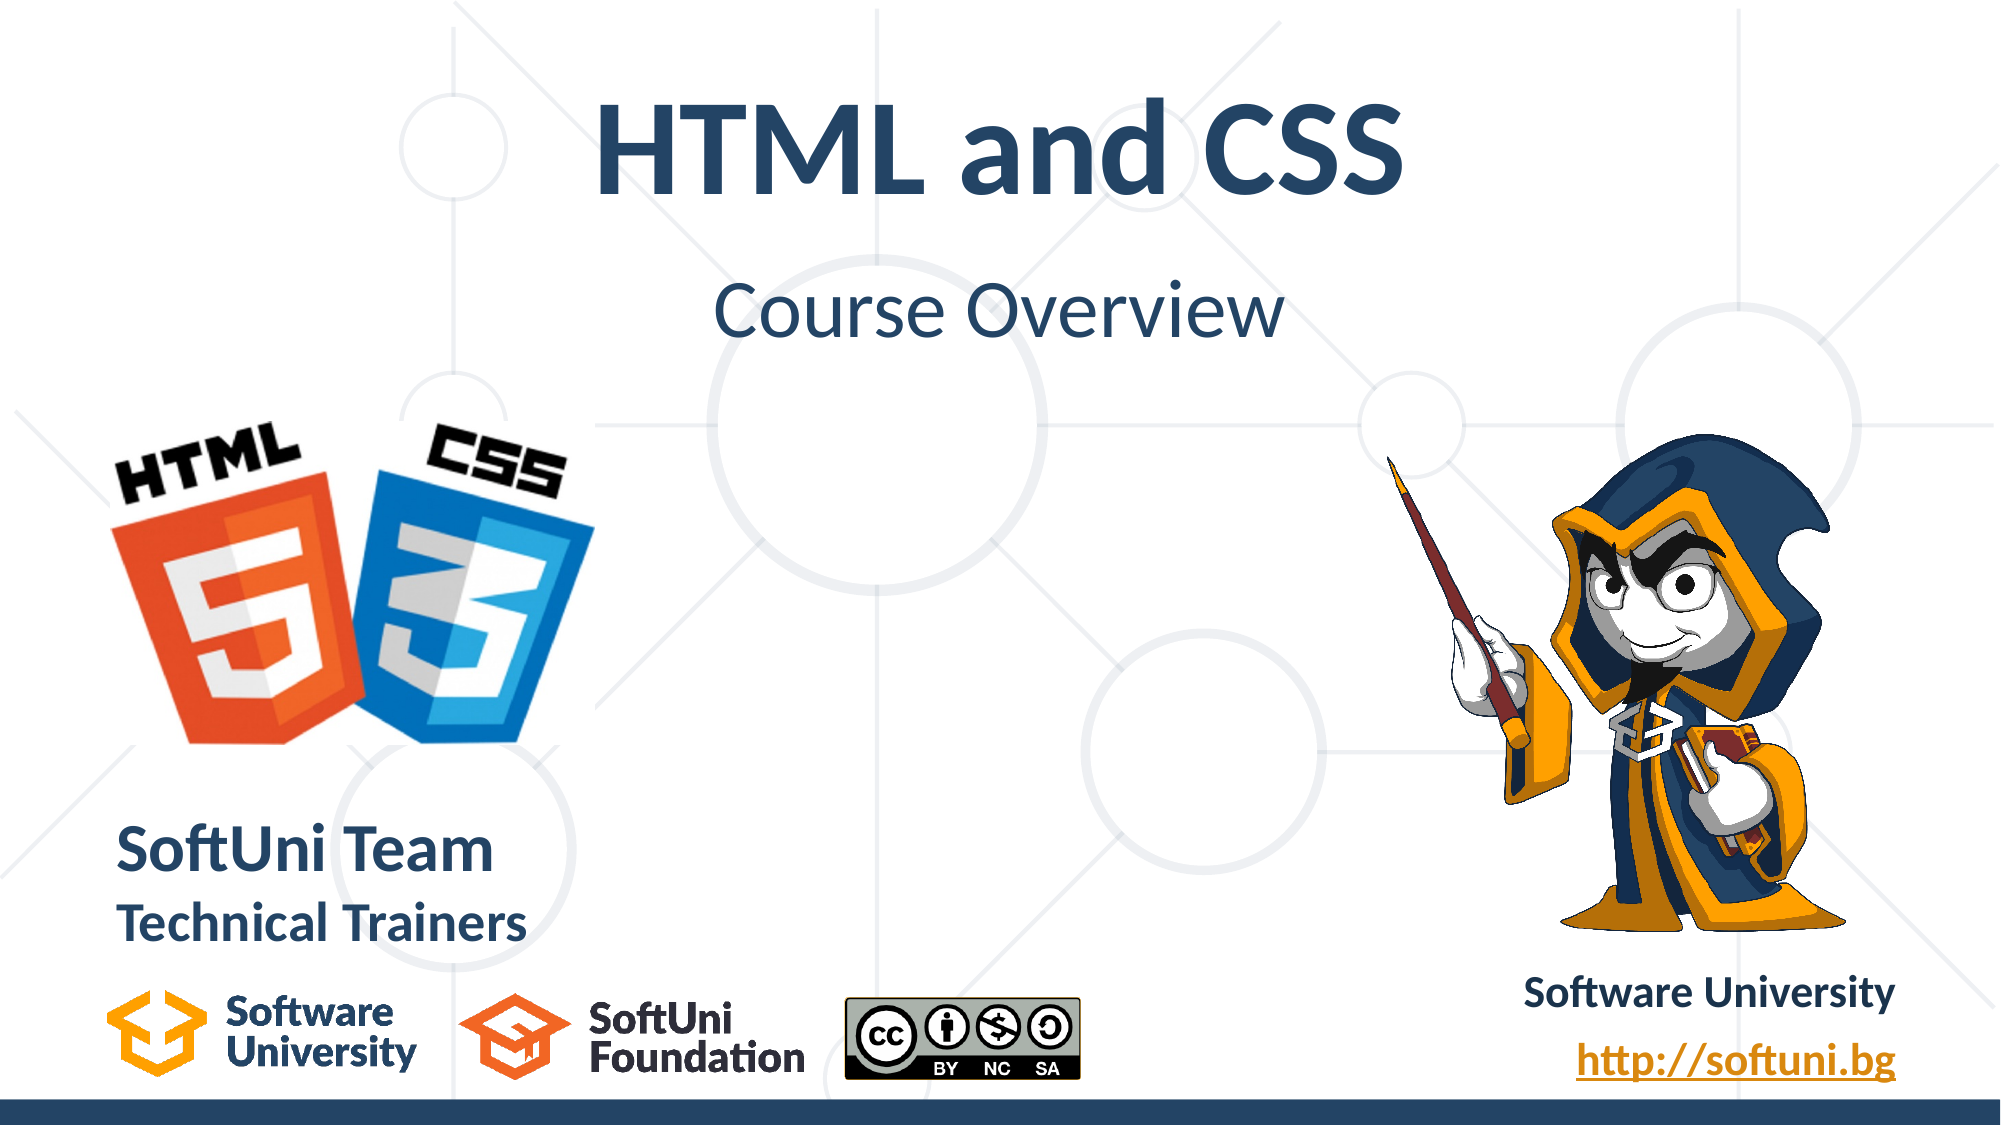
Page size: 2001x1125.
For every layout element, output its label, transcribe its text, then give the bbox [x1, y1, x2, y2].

picture [107, 990, 211, 1077]
title HTML and CSS [0, 0, 2000, 279]
picture [1369, 389, 1891, 953]
list http://softuni.bg [1417, 1021, 1903, 1090]
list Technical Trainers [110, 876, 595, 958]
list SoftUni Team [110, 793, 595, 876]
picture [845, 998, 1081, 1079]
picture [221, 990, 417, 1077]
list Software University [1417, 953, 1903, 1021]
picture [458, 993, 804, 1080]
subtitle Course Overview [0, 279, 2000, 388]
picture [109, 421, 595, 746]
